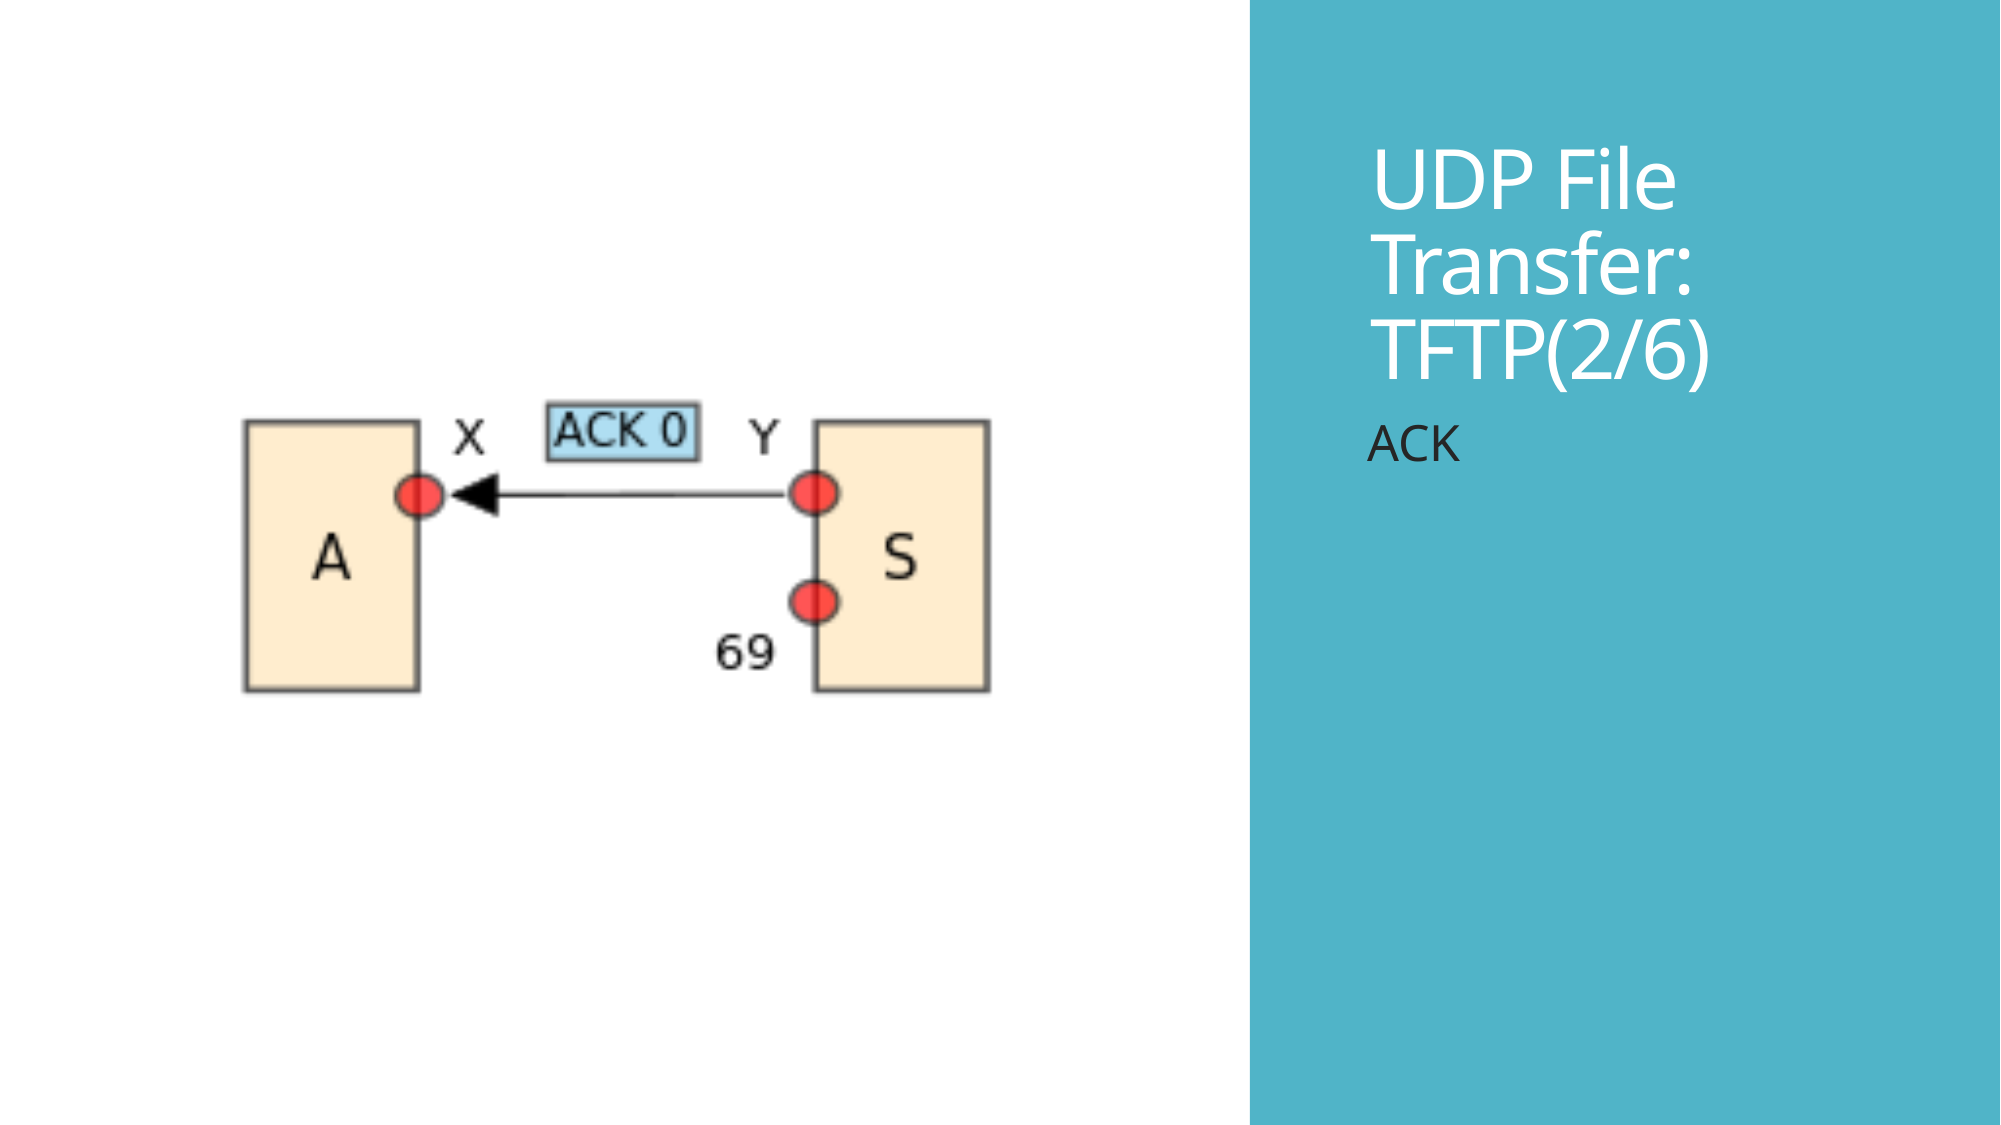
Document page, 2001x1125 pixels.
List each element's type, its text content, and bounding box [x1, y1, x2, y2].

list ACK [1352, 403, 1911, 917]
title UDP File Transfer: TFTP(2/6) [1355, 88, 1962, 404]
picture [192, 370, 1051, 750]
